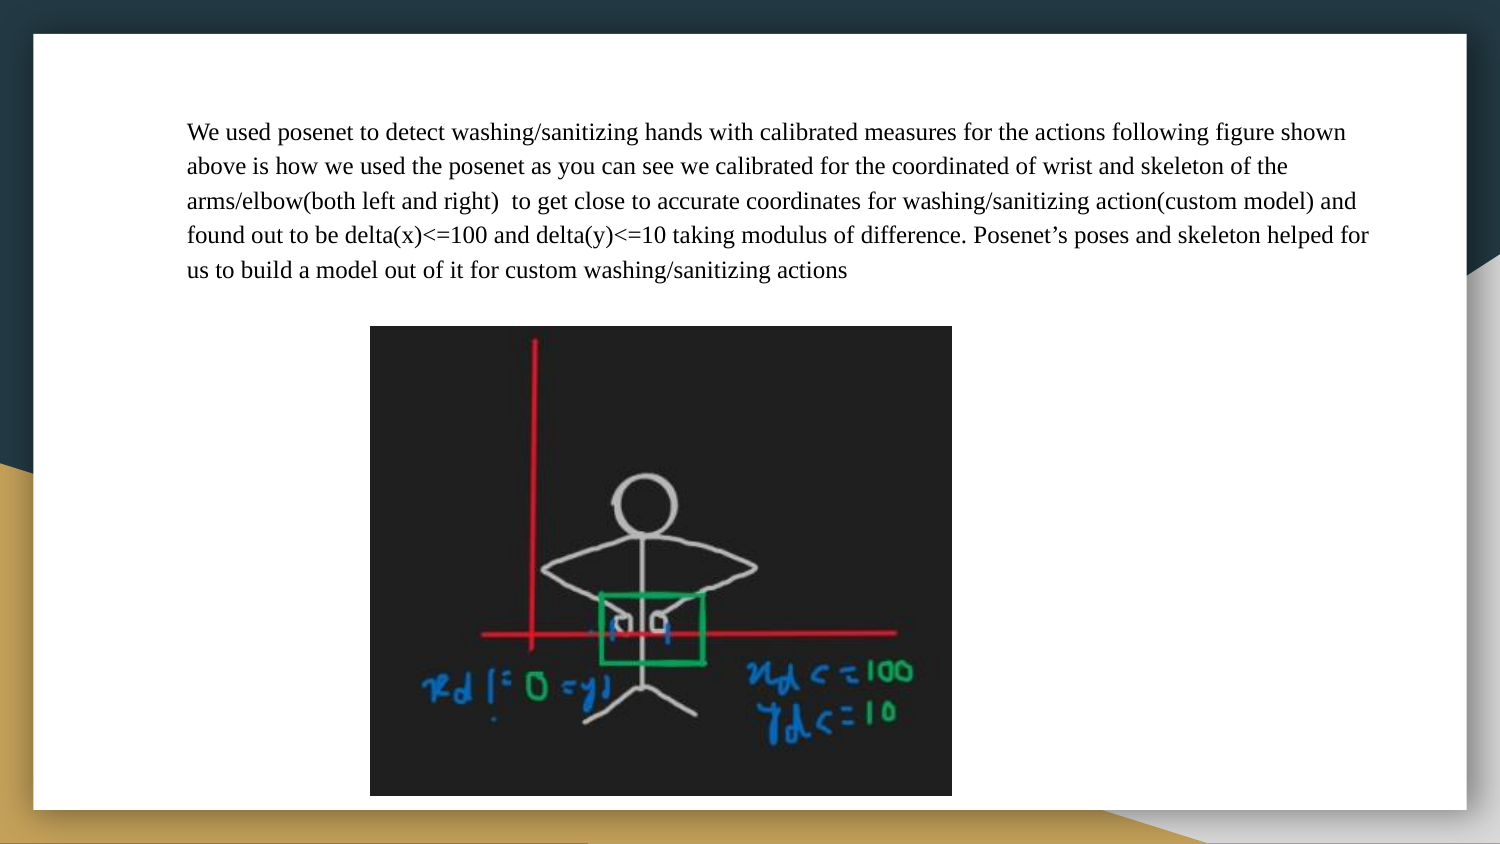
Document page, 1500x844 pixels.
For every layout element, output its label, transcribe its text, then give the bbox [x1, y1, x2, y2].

picture [370, 326, 952, 796]
title We used posenet to detect washing/sanitizing hands with calibrated measures for the actions following figure shown above is how we used the posenet as you can see we calibrated for the coordinated of wrist and skeleton of the arms/elbow(both left and right) to get close to accurate coordinates for washing/sanitizing action(custom model) and found out to be delta(x)<=100 and delta(y)<=10 taking modulus of difference. Posenet’s poses and skeleton helped for us to build a model out of it for custom washing/sanitizing actions [171, 96, 1404, 253]
